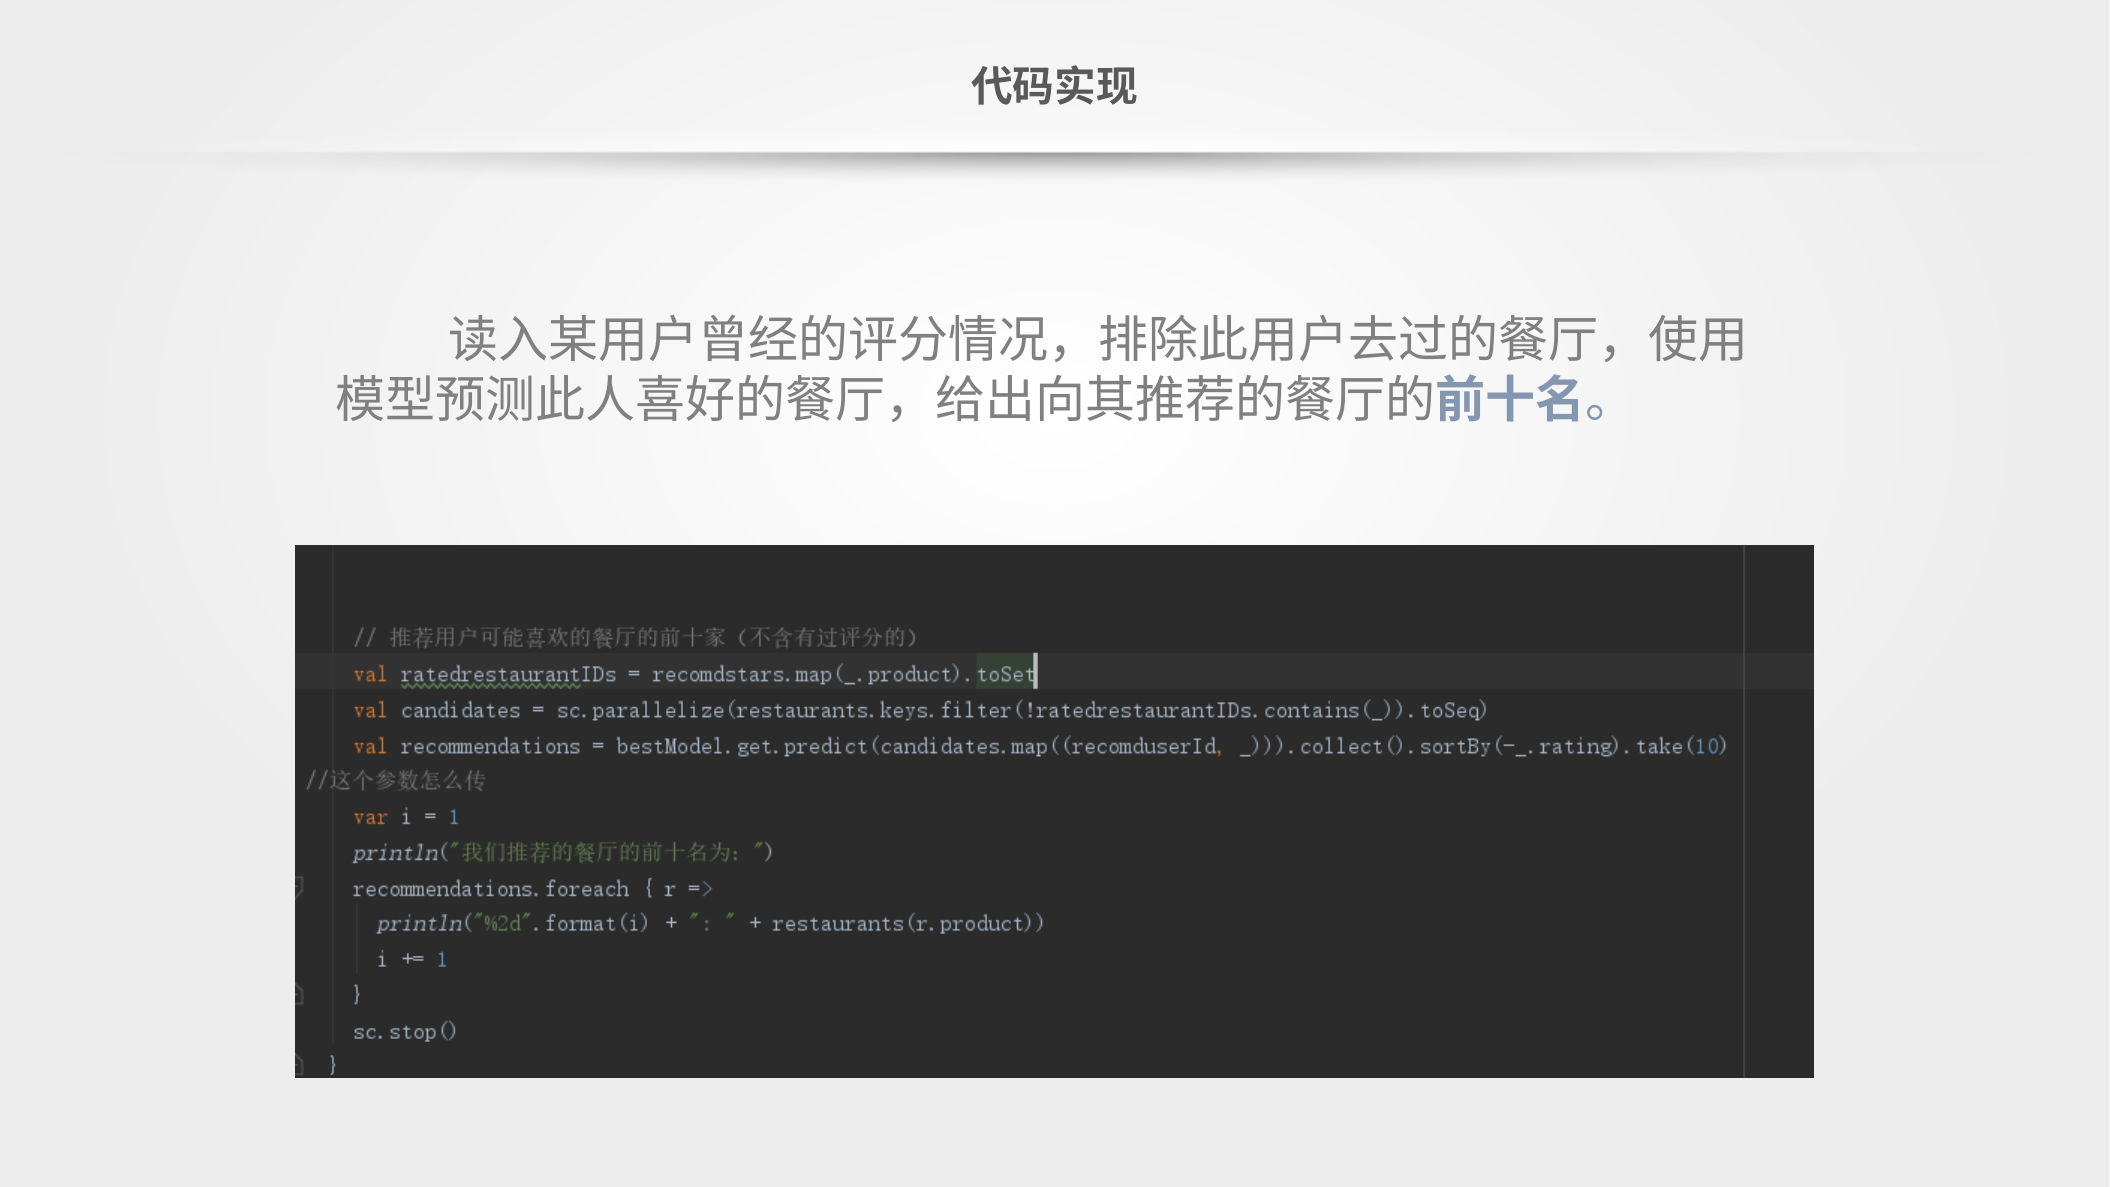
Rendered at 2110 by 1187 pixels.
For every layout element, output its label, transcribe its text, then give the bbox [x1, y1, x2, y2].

text_box 代码实现 [956, 52, 1153, 118]
picture [0, 0, 2110, 1187]
text_box 读入某用户曾经的评分情况，排除此用户去过的餐厅，使用模型预测此人喜好的餐厅，给出向其推荐的餐厅的前十名。 [320, 300, 1789, 436]
